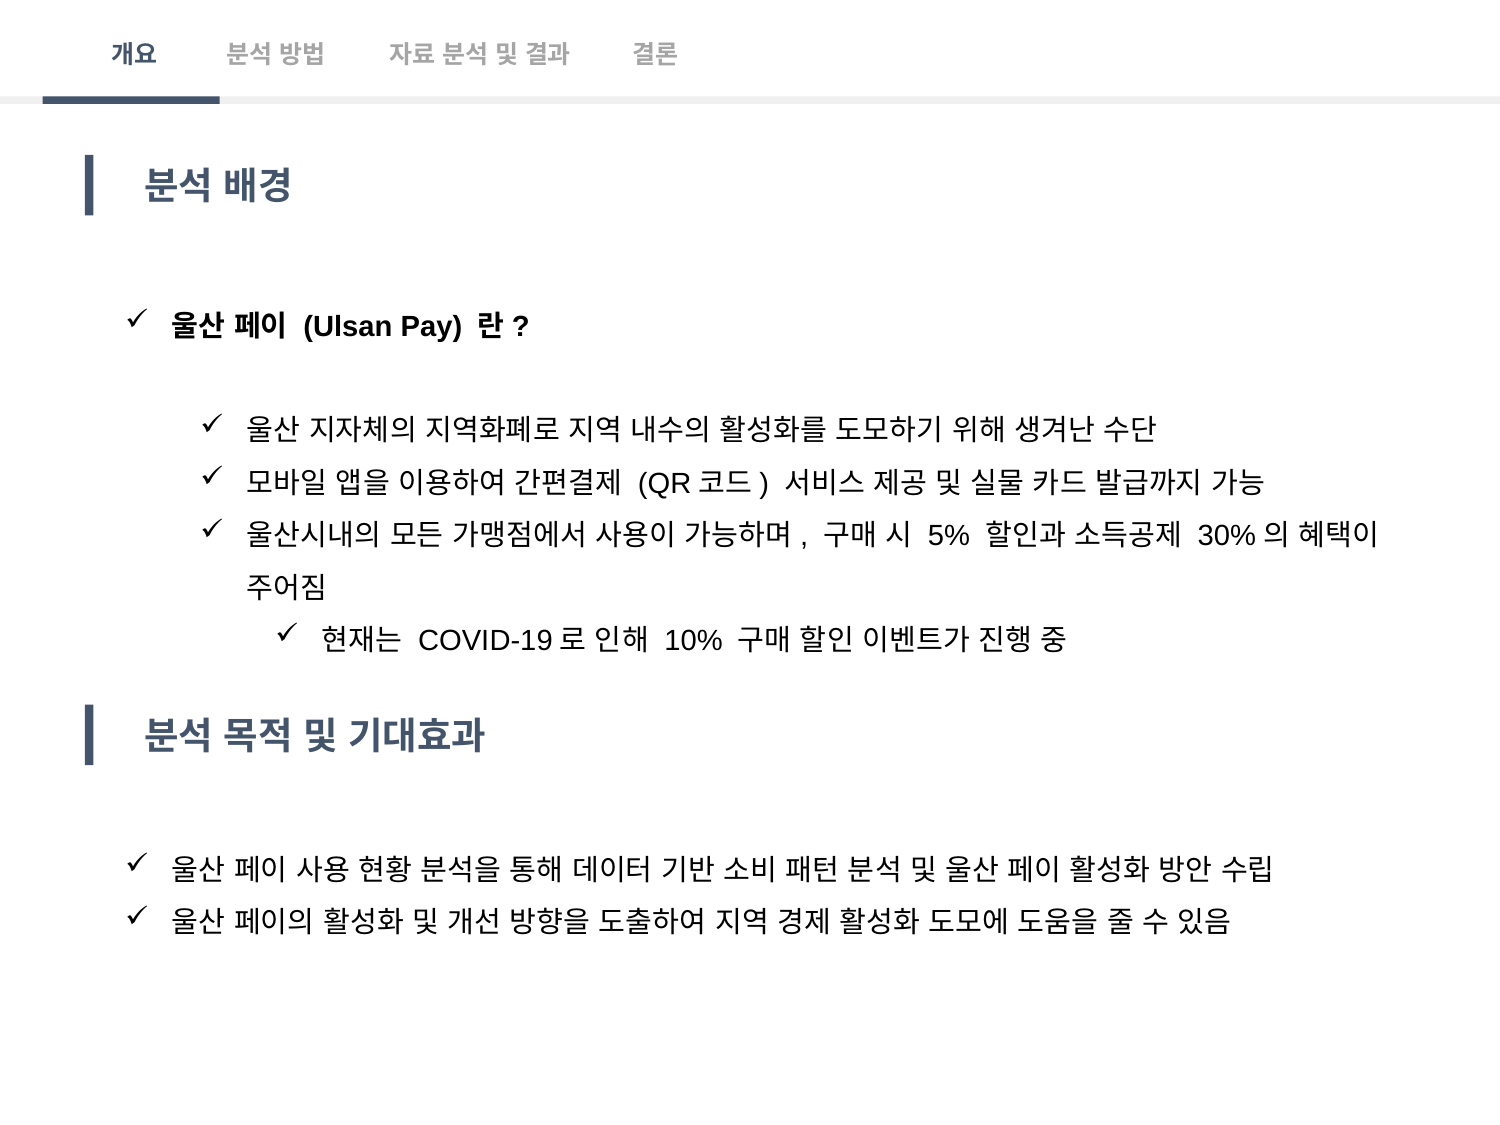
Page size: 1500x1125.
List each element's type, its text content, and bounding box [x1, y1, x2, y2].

text_box 울산 페이 사용 현황 분석을 통해 데이터 기반 소비 패턴 분석 및 울산 페이 활성화 방안 수립 울산 페이의 활성화 및 개선 방향을 도출하여 지역 경제 활성화 도모에 도움을 줄 수 있음 [110, 826, 1467, 947]
text_box 자료 분석 및 결과 [374, 31, 587, 77]
text_box [42, 95, 221, 105]
text_box 결론 [617, 31, 694, 77]
text_box [84, 154, 94, 216]
text_box [84, 703, 94, 766]
text_box 개요 [97, 31, 173, 77]
text_box 분석 목적 및 기대효과 [110, 704, 1062, 765]
text_box [221, 95, 1500, 105]
text_box [0, 95, 42, 105]
text_box 분석 방법 [212, 31, 341, 77]
text_box 울산 페이 (Ulsan Pay) 란? 울산 지자체의 지역화폐로 지역 내수의 활성화를 도모하기 위해 생겨난 수단 모바일 앱을 이용하여 간편결제 (QR코드) 서비스 제공 및 실물 카드 발급까지 가능 울산시내의 모든 가맹점에서 사용이 가능하며, 구매 시 5% 할인과 소득공제 30%의 혜택이 주어짐 현재는 COVID-19로 인해 10% 구매 할인 이벤트가 진행 중 [110, 281, 1467, 664]
text_box 분석 배경 [110, 154, 1062, 215]
